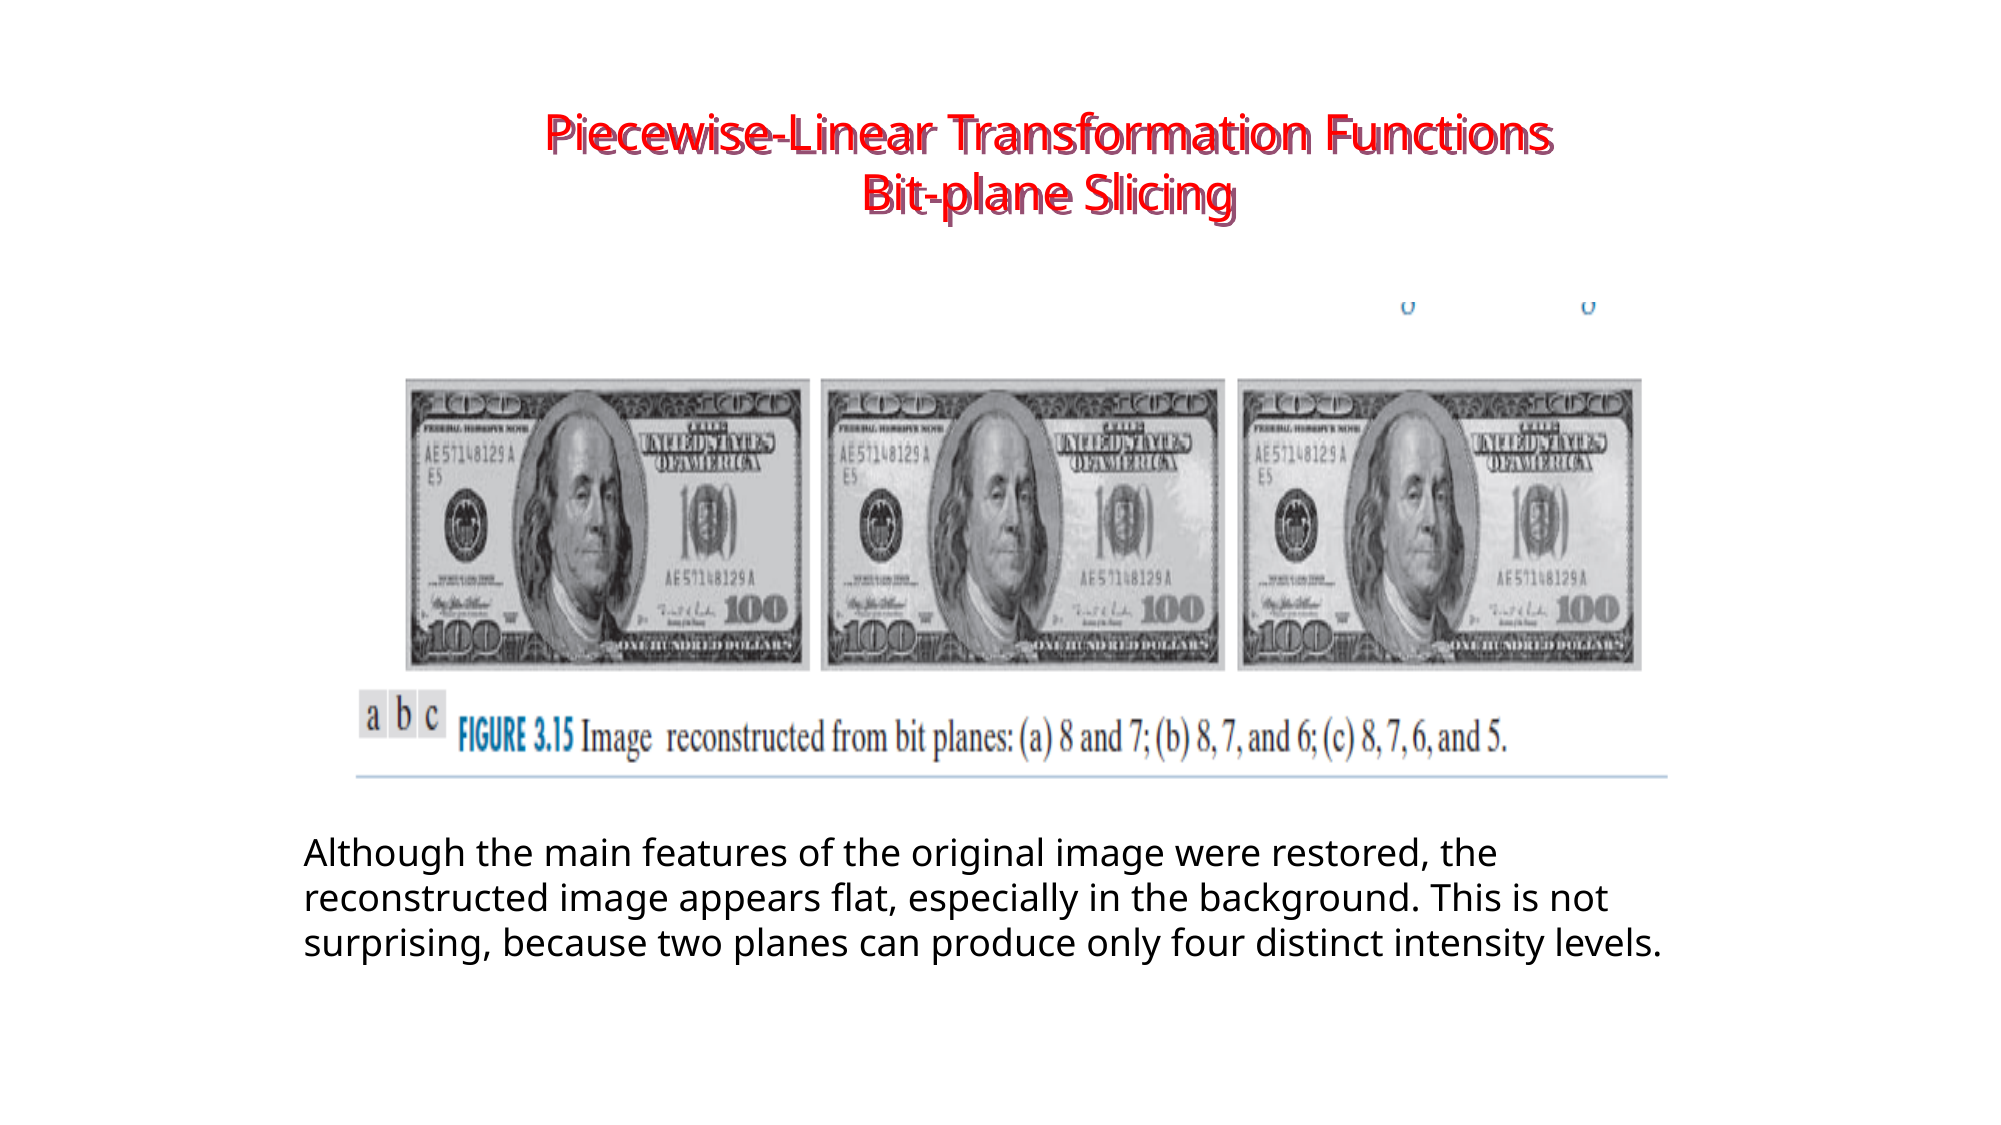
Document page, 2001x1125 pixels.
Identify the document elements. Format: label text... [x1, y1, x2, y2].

text_box Piecewise-Linear Transformation Functions Bit-plane Slicing [528, 92, 1567, 228]
picture [307, 302, 1668, 784]
text_box Although the main features of the original image were restored, the reconstructed image appears flat, especially in the background. This is not surprising, because two planes can produce only four distinct intensity levels. [288, 821, 1692, 972]
